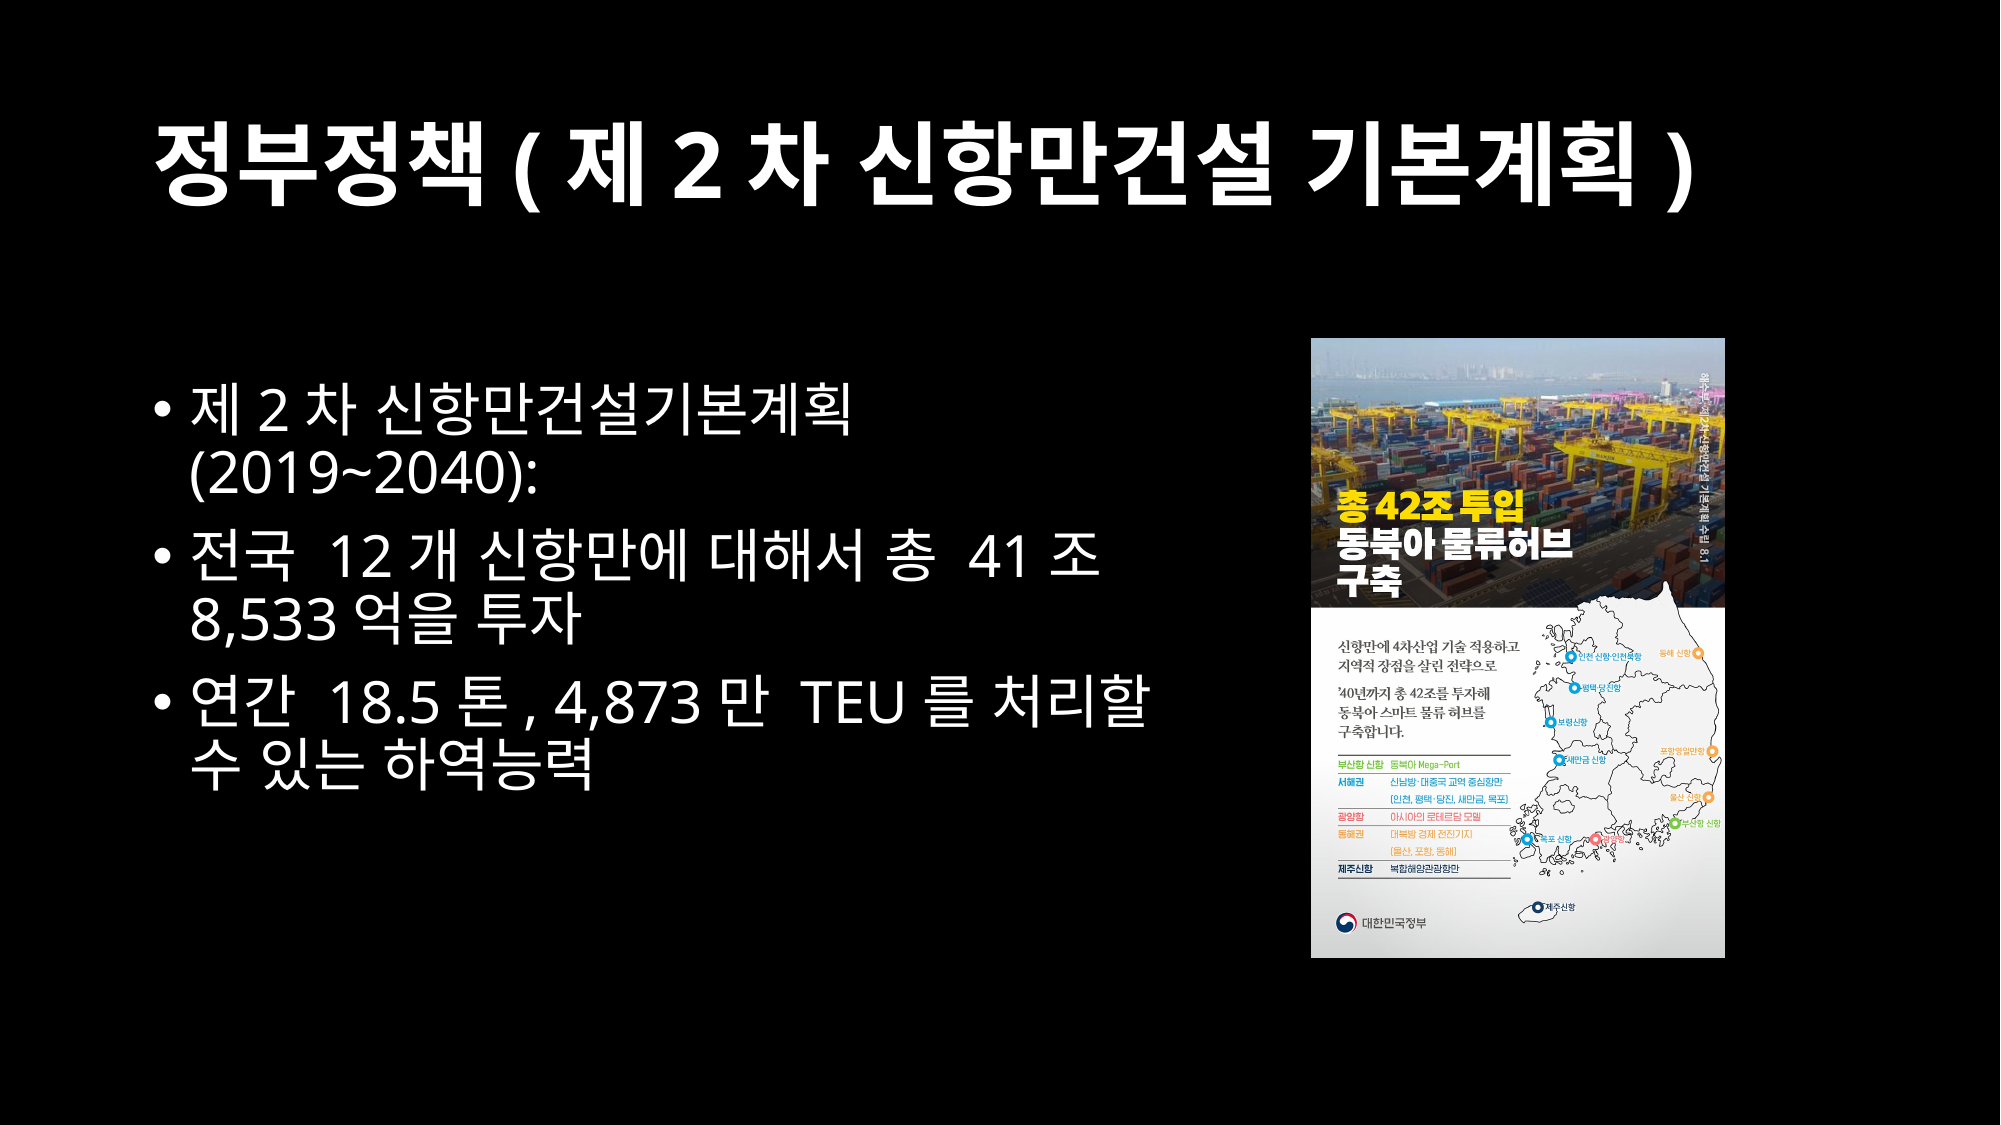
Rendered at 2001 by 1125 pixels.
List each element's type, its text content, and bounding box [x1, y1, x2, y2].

picture [1311, 338, 1725, 958]
list 제2차 신항만건설기본계획(2019~2040): 전국 12개 신항만에 대해서 총 41조 8,533억을 투자 연간 18.5톤, 4,873만 TEU를 처리할 수 있는 하역능력 [137, 373, 1225, 975]
title 정부정책(제2차 신항만건설 기본계획) [137, 59, 1863, 278]
